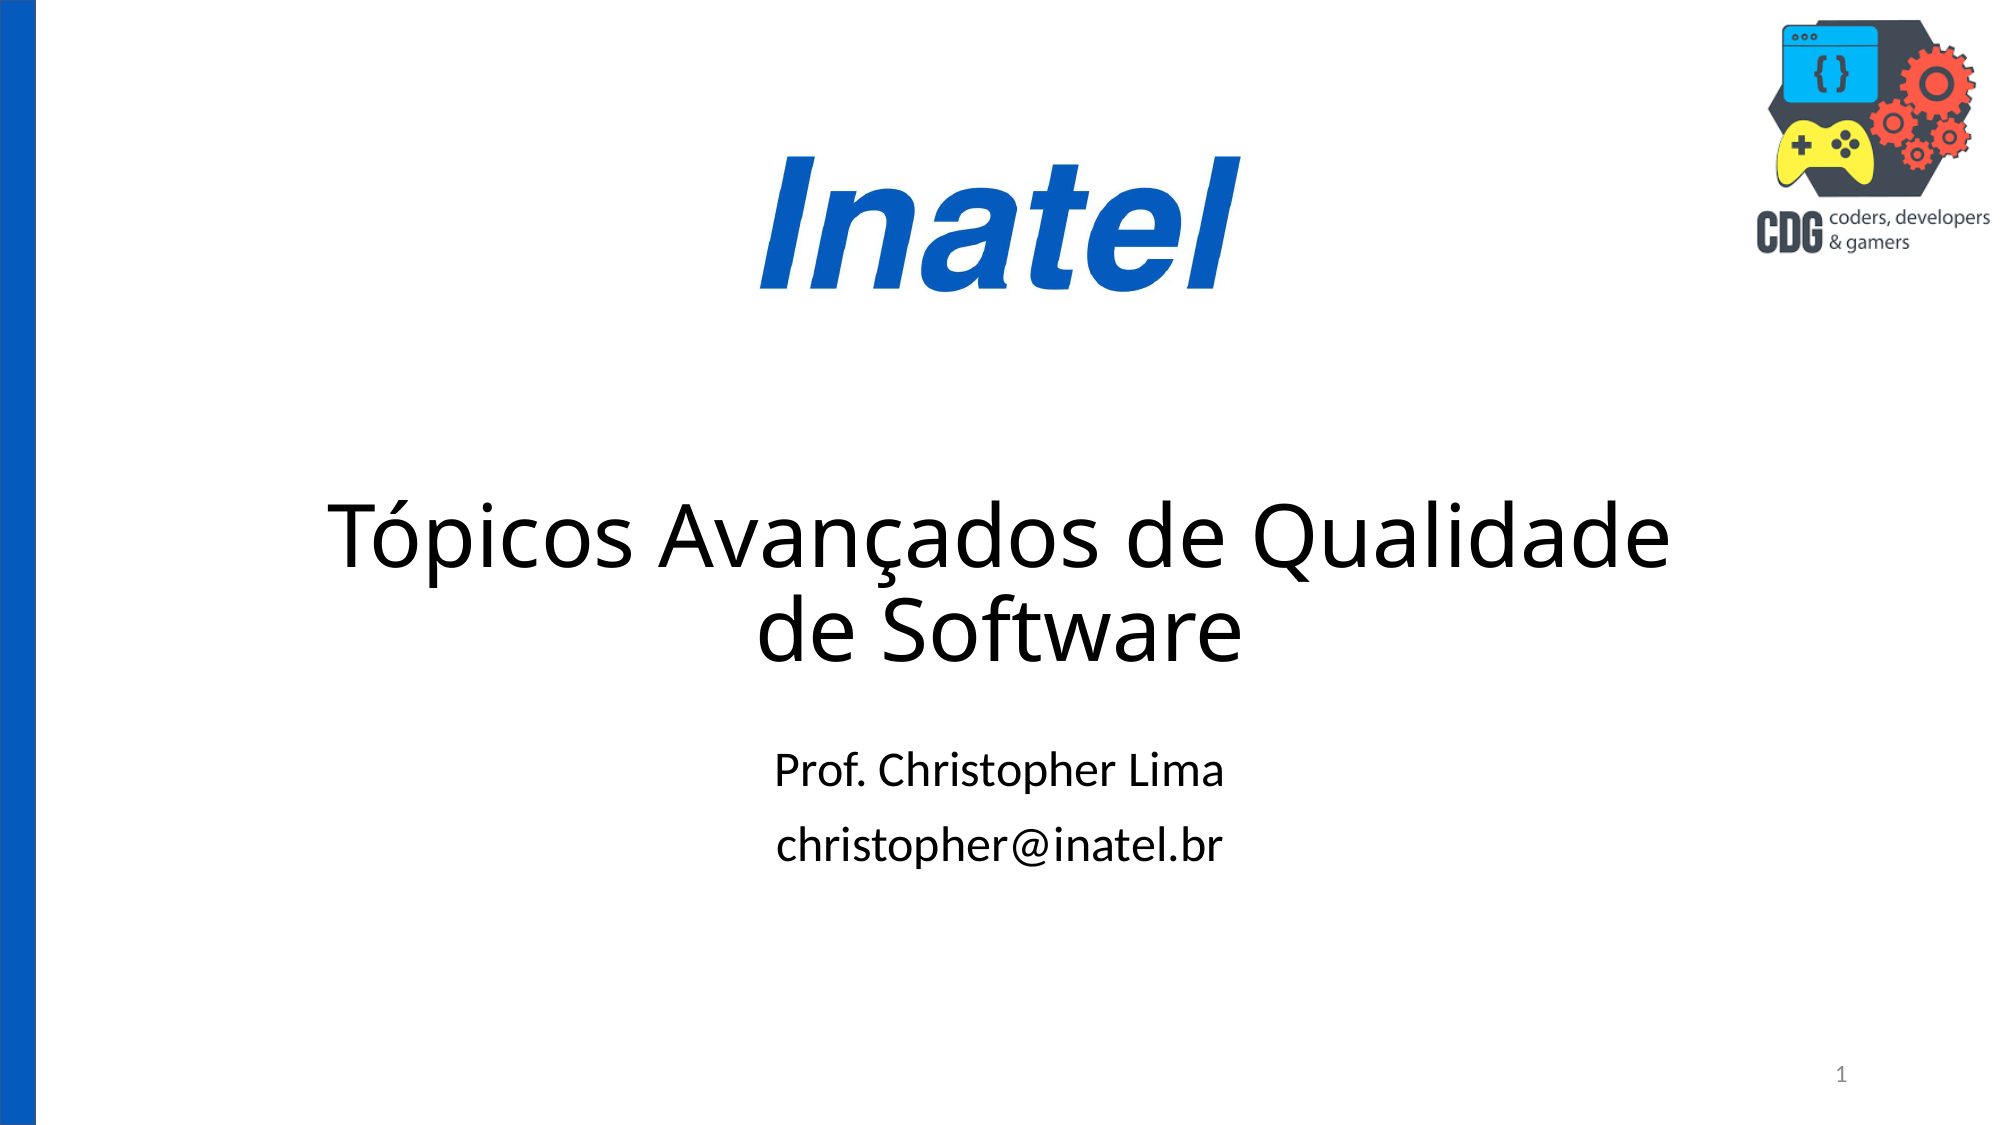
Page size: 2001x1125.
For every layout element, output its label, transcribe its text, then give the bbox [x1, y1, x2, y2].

picture [759, 156, 1241, 292]
picture [1745, 10, 2000, 266]
title Tópicos Avançados de Qualidade de Software [249, 482, 1750, 689]
slide_number 1 [1412, 1042, 1863, 1103]
text_box [0, 0, 36, 1125]
subtitle Prof. Christopher Lima christopher@inatel.br [249, 735, 1750, 1008]
